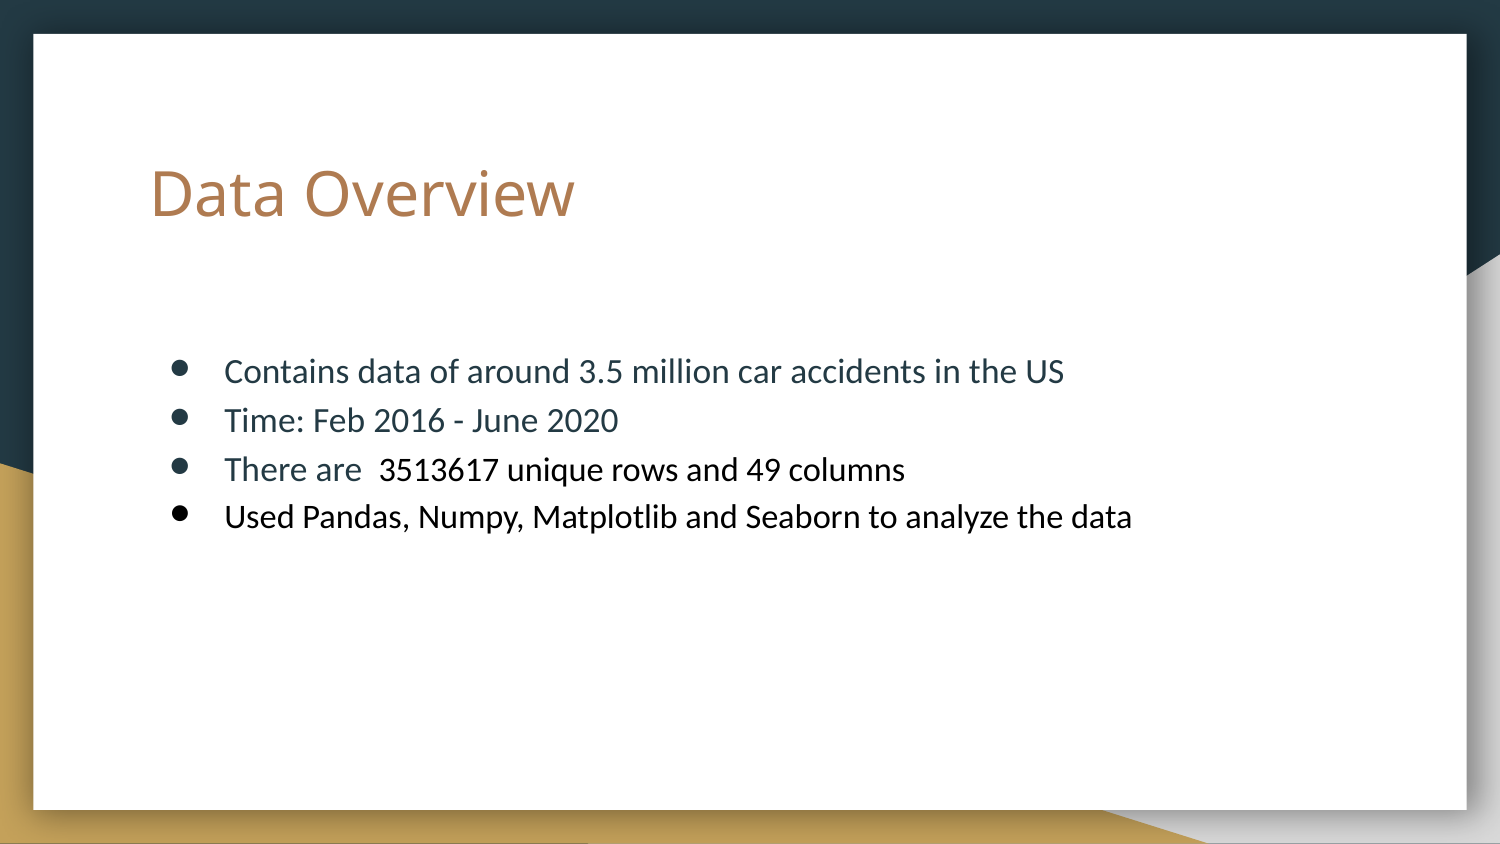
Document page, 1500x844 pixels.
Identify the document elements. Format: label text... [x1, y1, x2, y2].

title Data Overview [134, 138, 1366, 296]
list Contains data of around 3.5 million car accidents in the US Time: Feb 2016 - June 2020 There are 3513617 unique rows and 49 columns Used Pandas, Numpy, Matplotlib and Seaborn to analyze the data [134, 326, 1366, 729]
